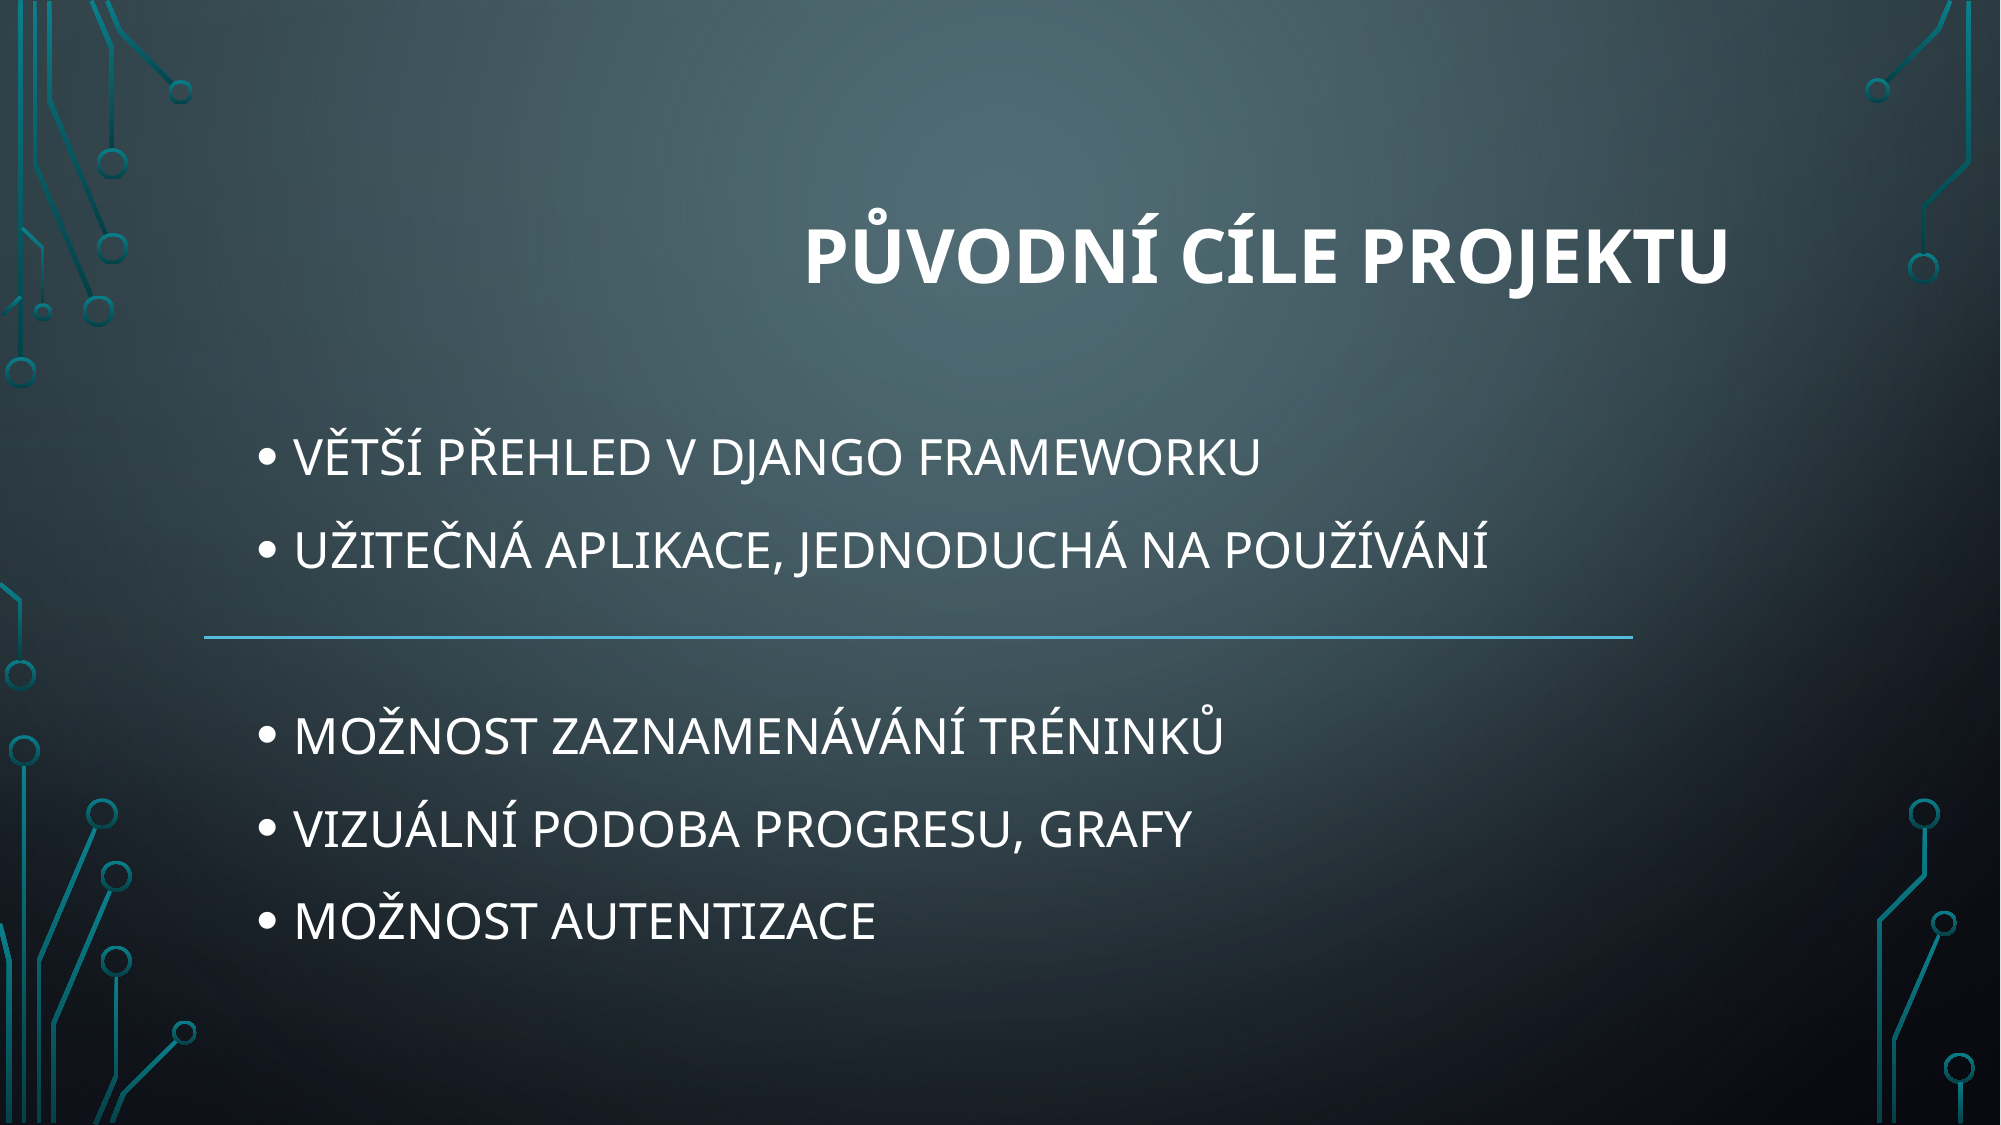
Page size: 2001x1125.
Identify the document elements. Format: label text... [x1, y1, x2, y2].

list VĚTŠÍ PŘEHLED V DJANGO FRAMEWORKU UŽITEČNÁ APLIKACE, JEDNODUCHÁ NA POUŽÍVÁNÍ MOŽNOST ZAZNAMENÁVÁNÍ TRÉNINKŮ VIZUÁLNÍ PODOBA PROGRESU, GRAFY MOŽNOST AUTENTIZACE [241, 406, 1867, 988]
title PŮVODNÍ CÍLE PROJEKTU [123, 137, 1749, 381]
